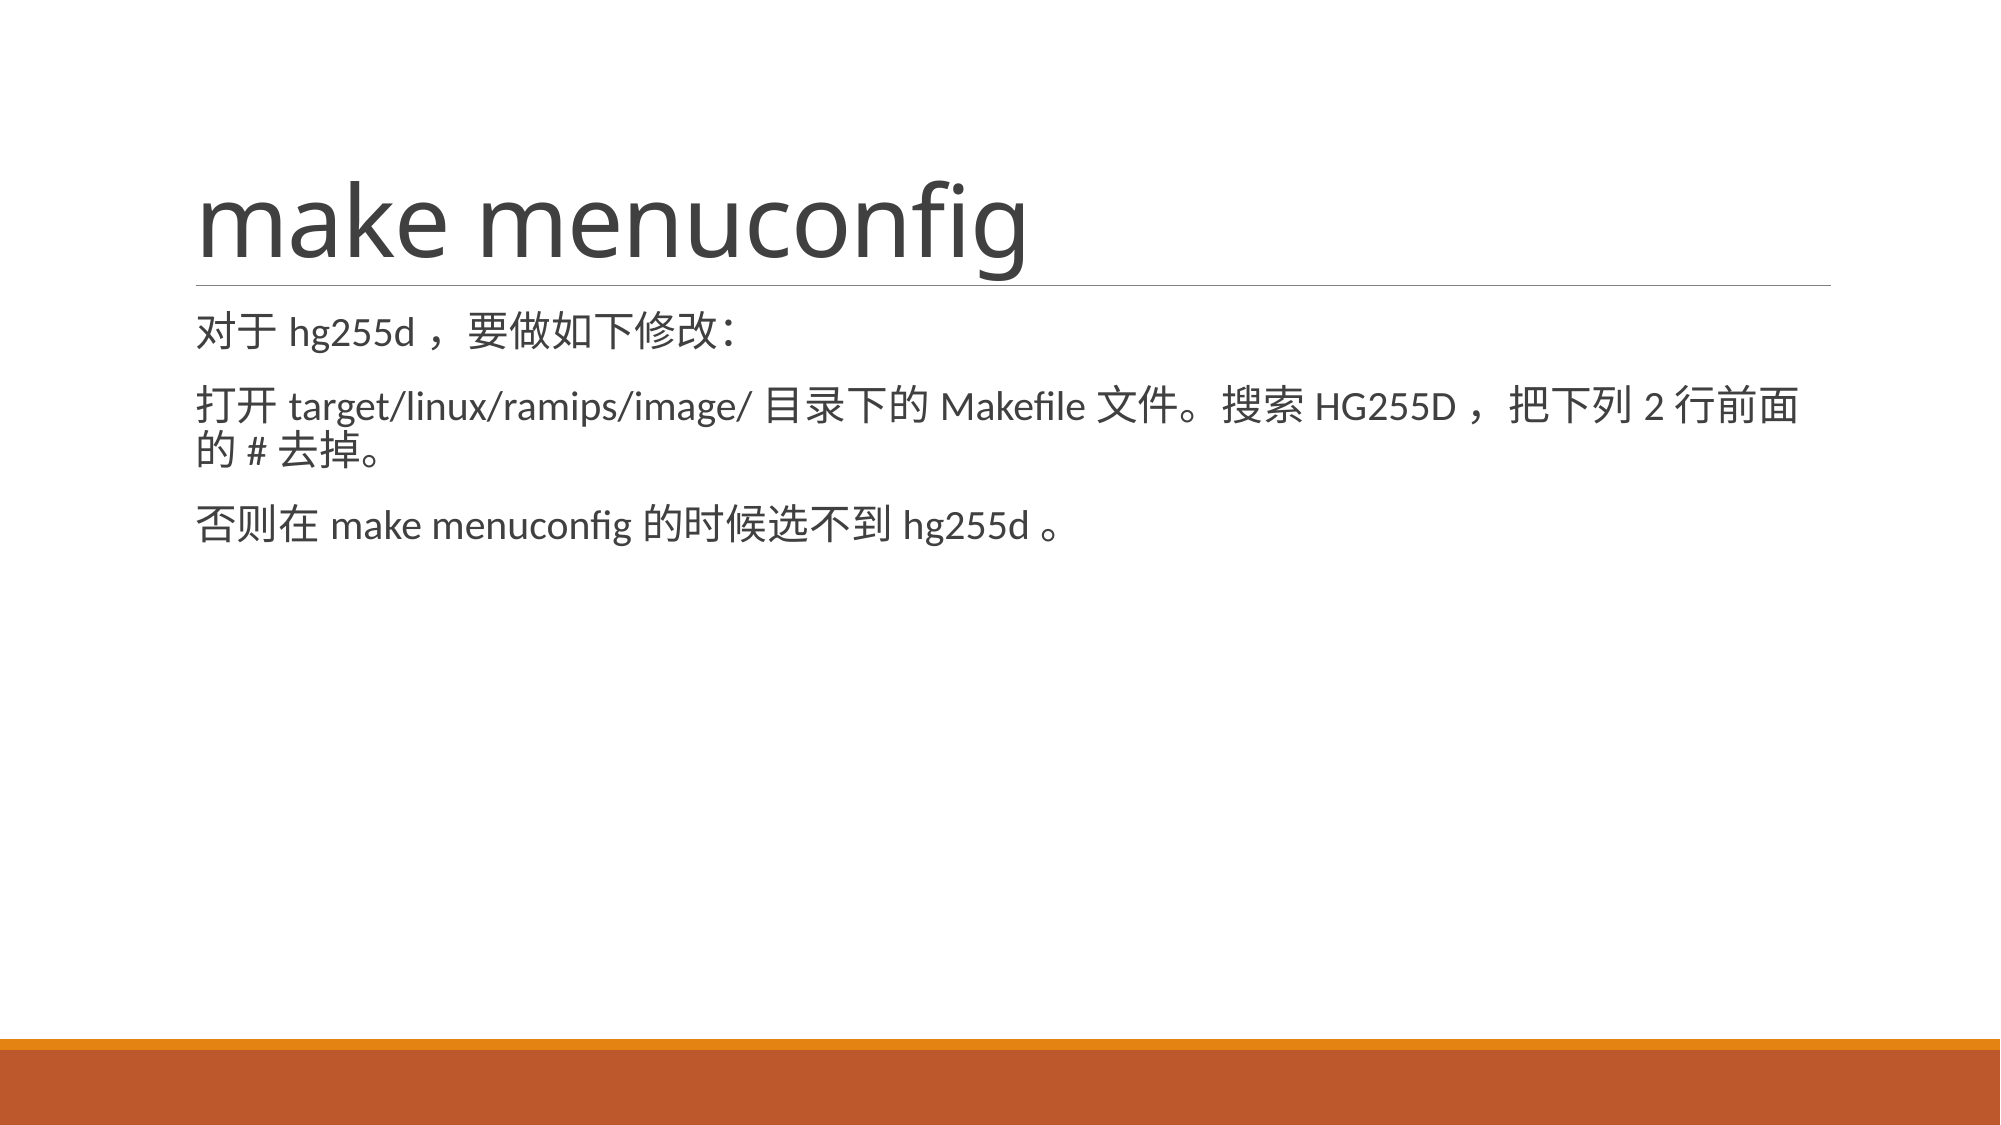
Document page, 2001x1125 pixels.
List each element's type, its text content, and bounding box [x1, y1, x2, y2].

list 对于hg255d，要做如下修改： 打开target/linux/ramips/image/目录下的Makefile文件。搜索HG255D，把下列2行前面的#去掉。 否则在make menuconfig的时候选不到hg255d。 [180, 302, 1830, 963]
title make menuconfig [180, 47, 1830, 285]
